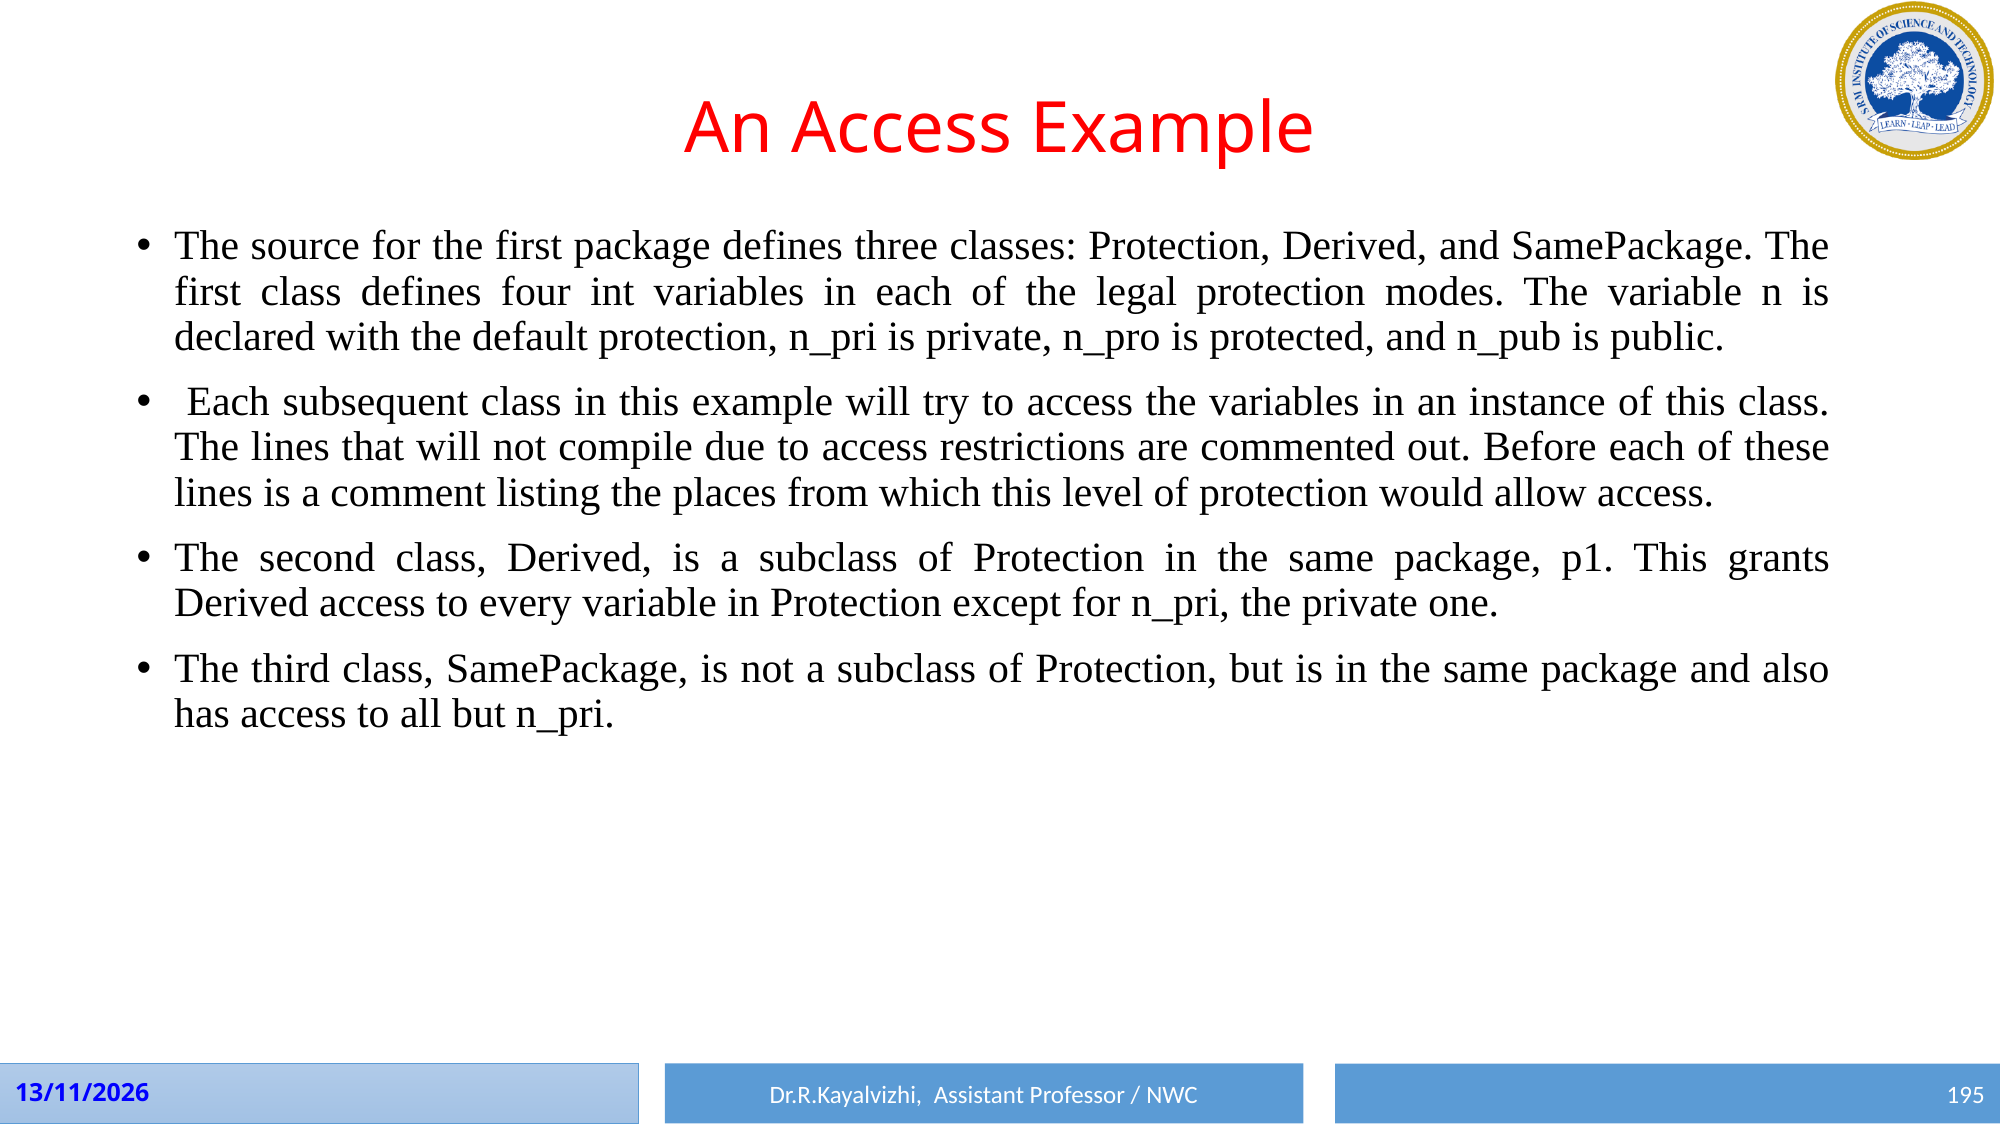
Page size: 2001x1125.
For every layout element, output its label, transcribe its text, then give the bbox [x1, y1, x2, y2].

title An Access Example [137, 21, 1863, 239]
picture [1835, 1, 1994, 160]
text_box Dr.R.Kayalvizhi, Assistant Professor / NWC [664, 1063, 1304, 1124]
text_box 10-08-2023 [0, 1063, 639, 1124]
slide_number 195 [1335, 1063, 2000, 1124]
list The source for the first package defines three classes: Protection, Derived, and SamePackage. The first class defines four int variables in each of the legal protection modes. The variable n is declared with the default protection, n_pri is private, n_pro is protected, and n_pub is public. Each subsequent class in this example will try to access the variables in an instance of this class. The lines that will not compile due to access restrictions are commented out. Before each of these lines is a comment listing the places from which this level of protection would allow access. The second class, Derived, is a subclass of Protection in the same package, p1. This grants Derived access to every variable in Protection except for n_pri, the private one. The third class, SamePackage, is not a subclass of Protection, but is in the same package and also has access to all but n_pri. [121, 216, 1847, 931]
